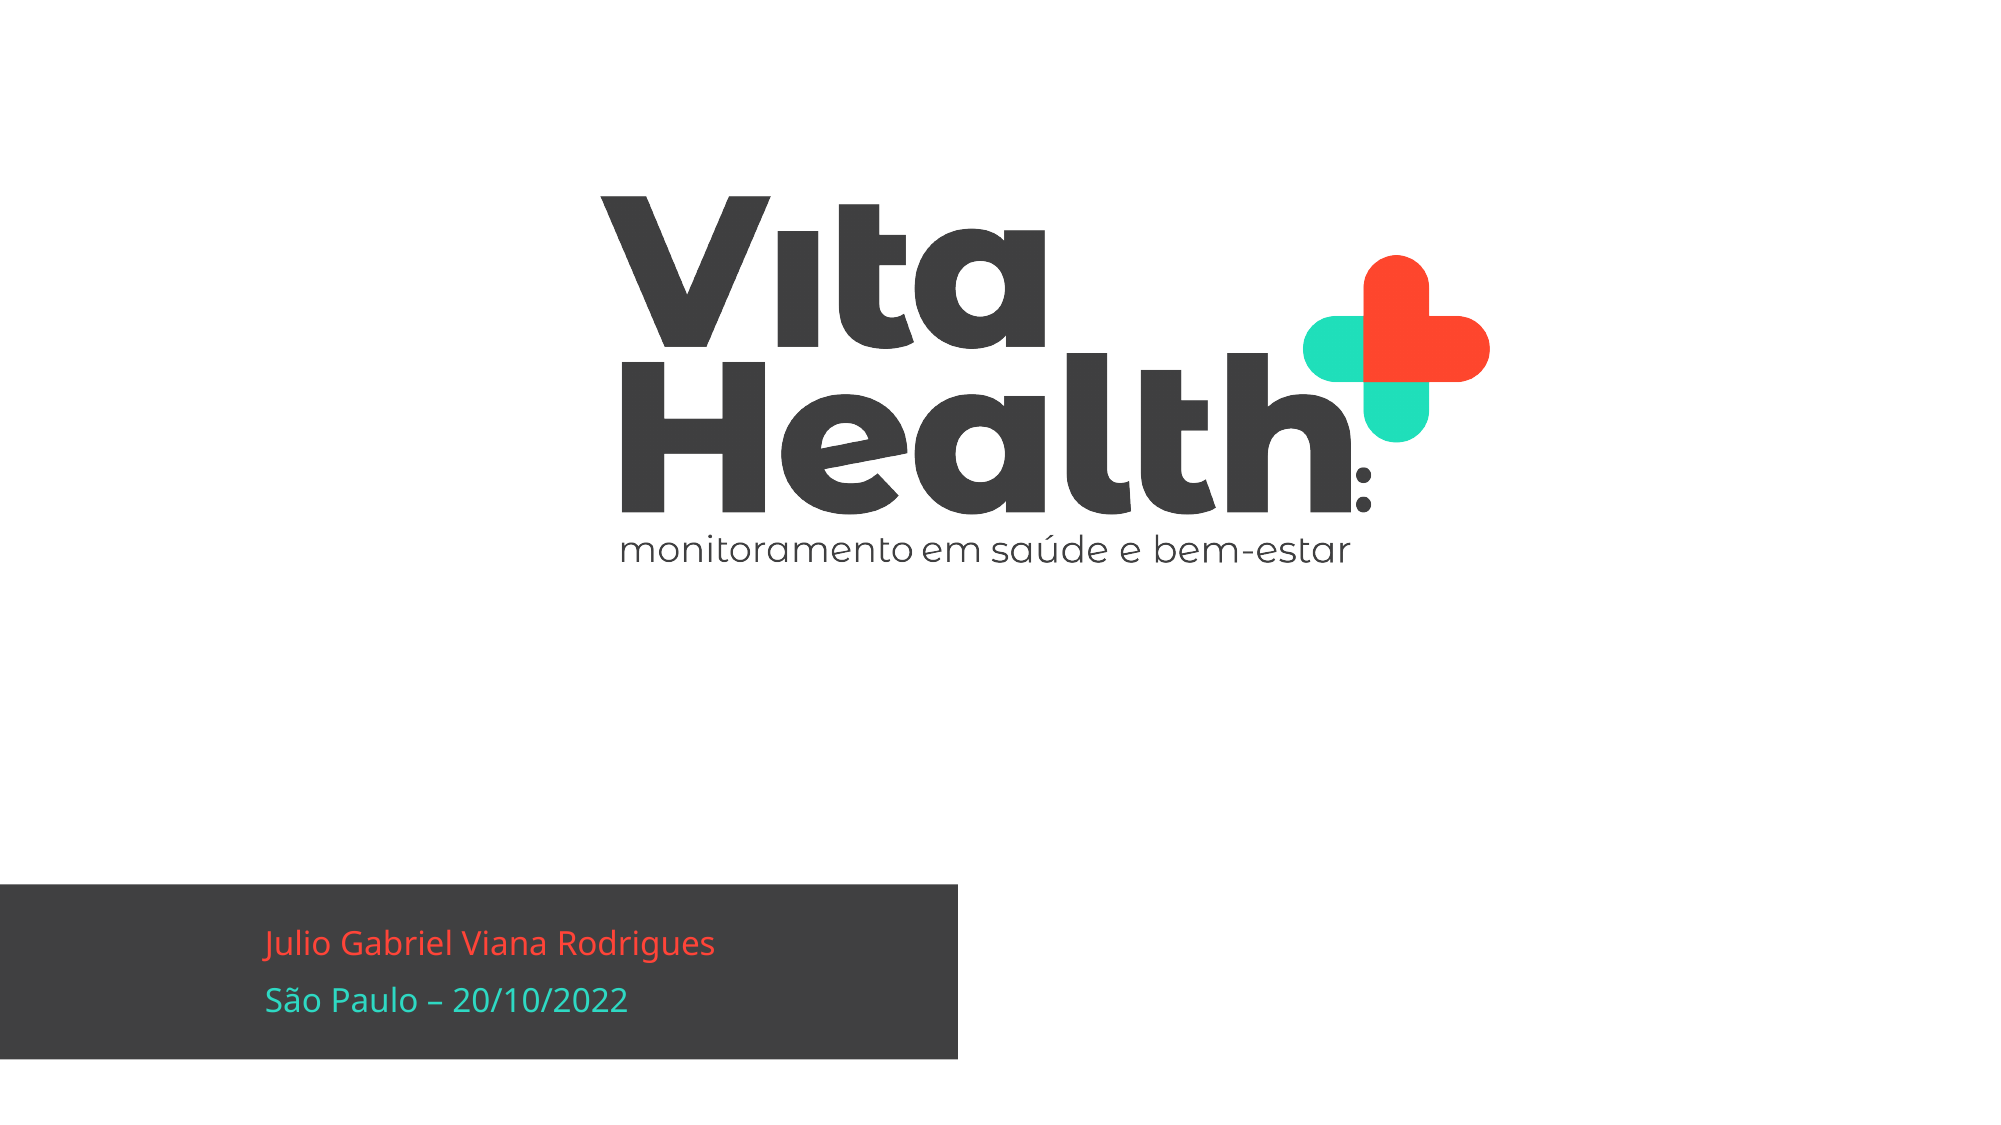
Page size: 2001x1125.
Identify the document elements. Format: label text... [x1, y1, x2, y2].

subtitle Julio Gabriel Viana Rodrigues São Paulo – 20/10/2022 [249, 919, 810, 1046]
picture [600, 196, 1490, 563]
text_box [0, 883, 959, 1060]
